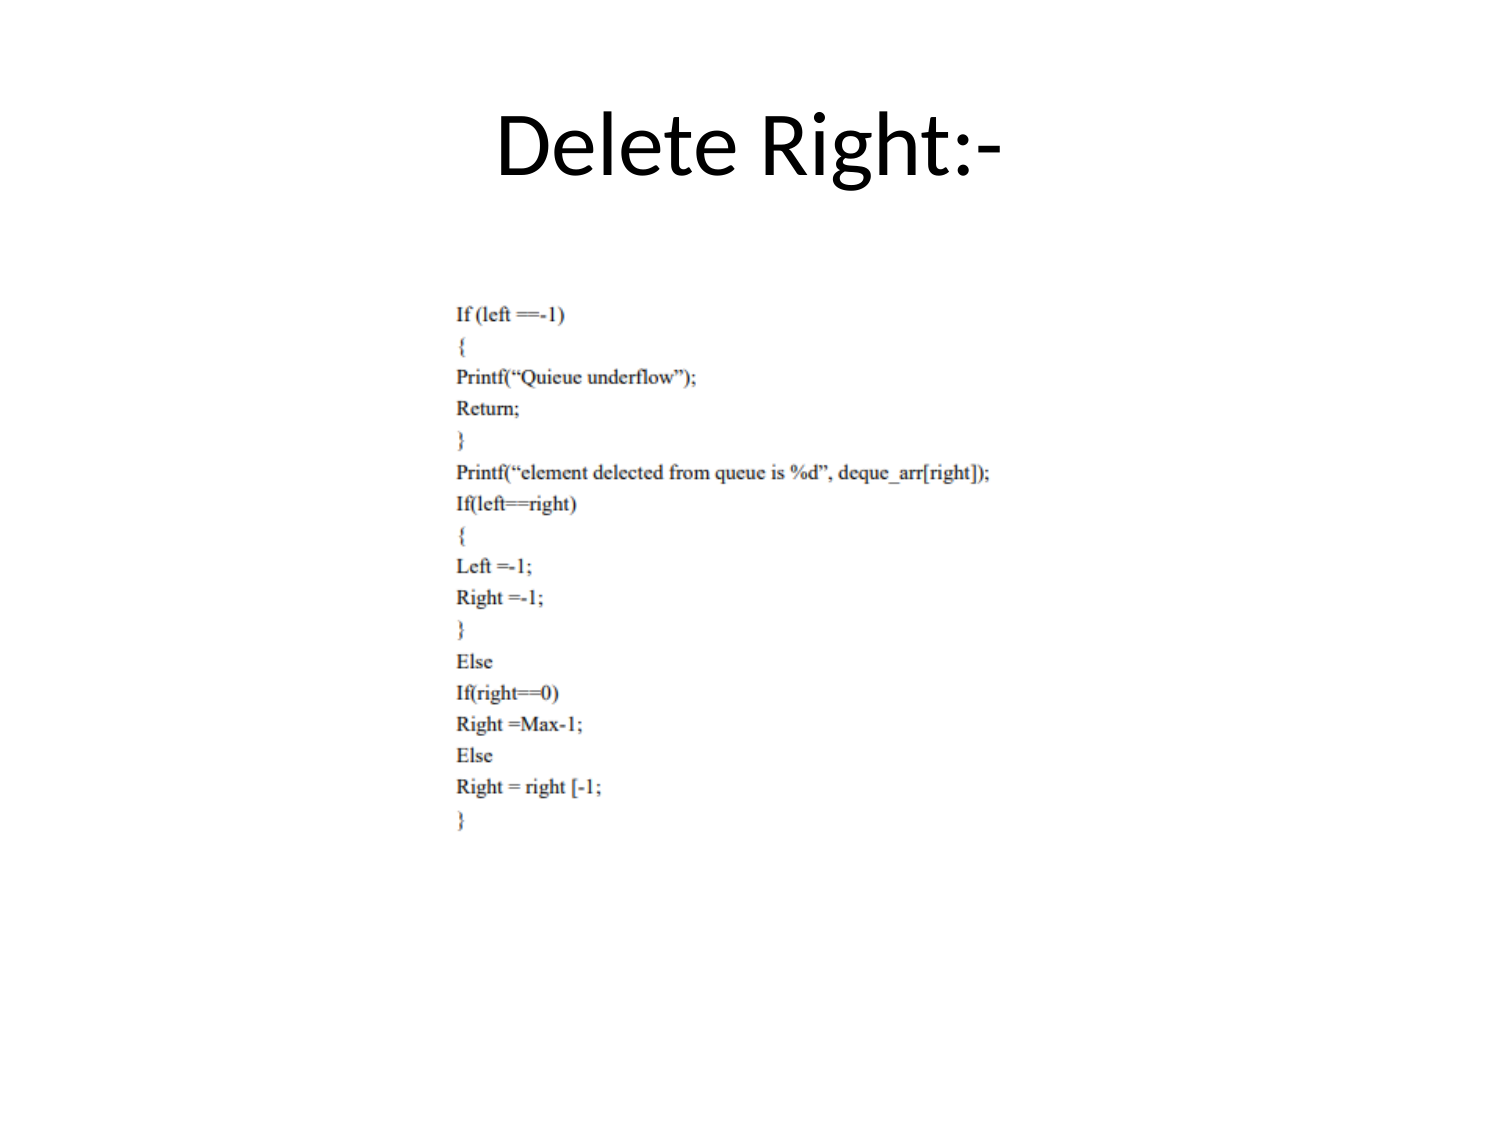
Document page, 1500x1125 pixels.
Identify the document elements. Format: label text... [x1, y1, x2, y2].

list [361, 295, 1139, 973]
title Delete Right:- [75, 45, 1425, 233]
